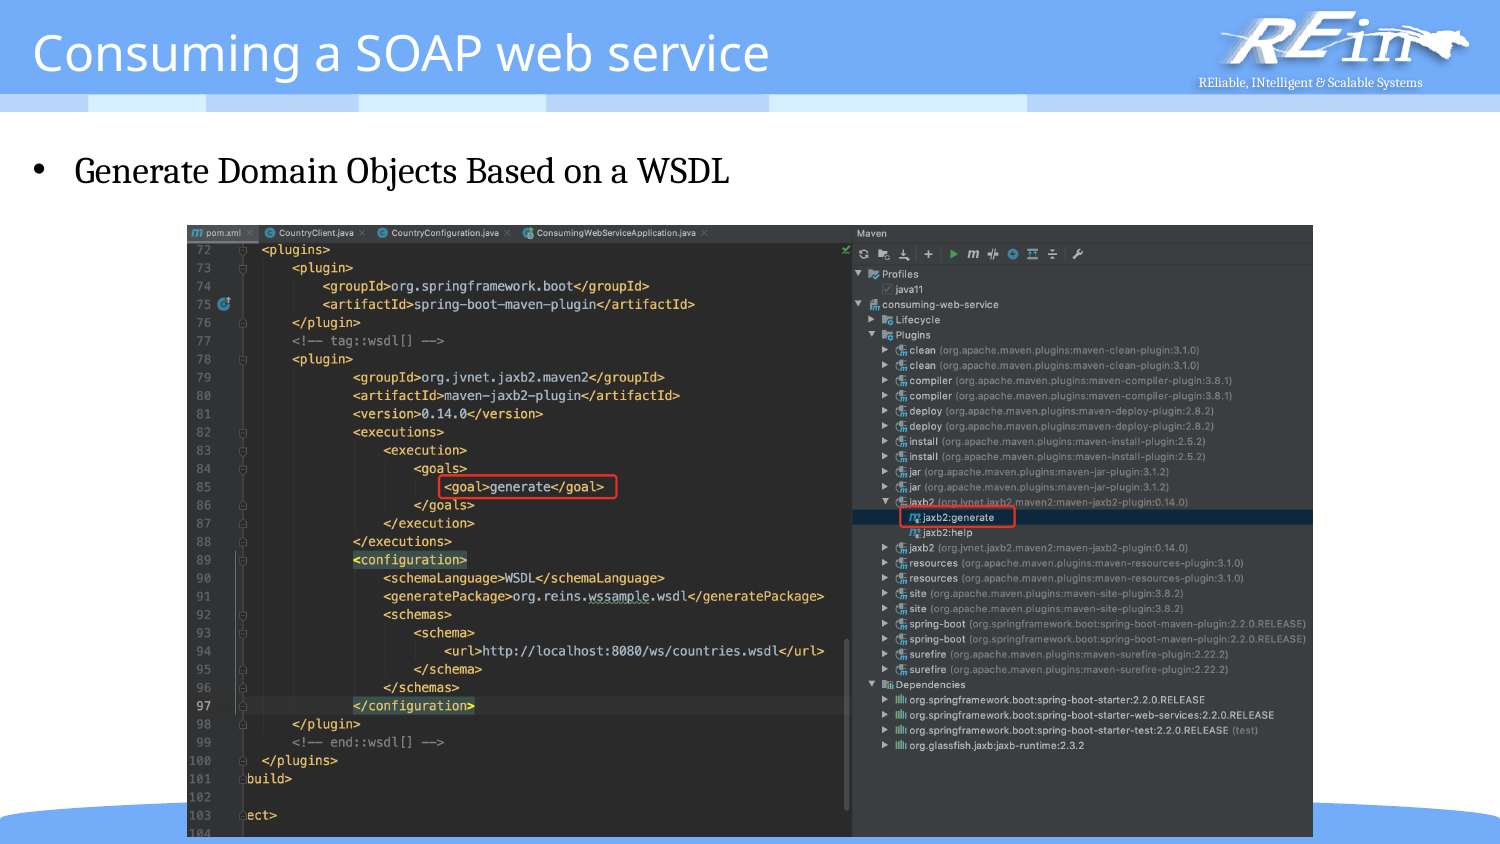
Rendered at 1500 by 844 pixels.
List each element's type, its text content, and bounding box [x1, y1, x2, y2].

title Consuming a SOAP web service [17, 17, 1136, 86]
list Generate Domain Objects Based on a WSDL [17, 138, 1459, 786]
picture [186, 225, 1313, 838]
